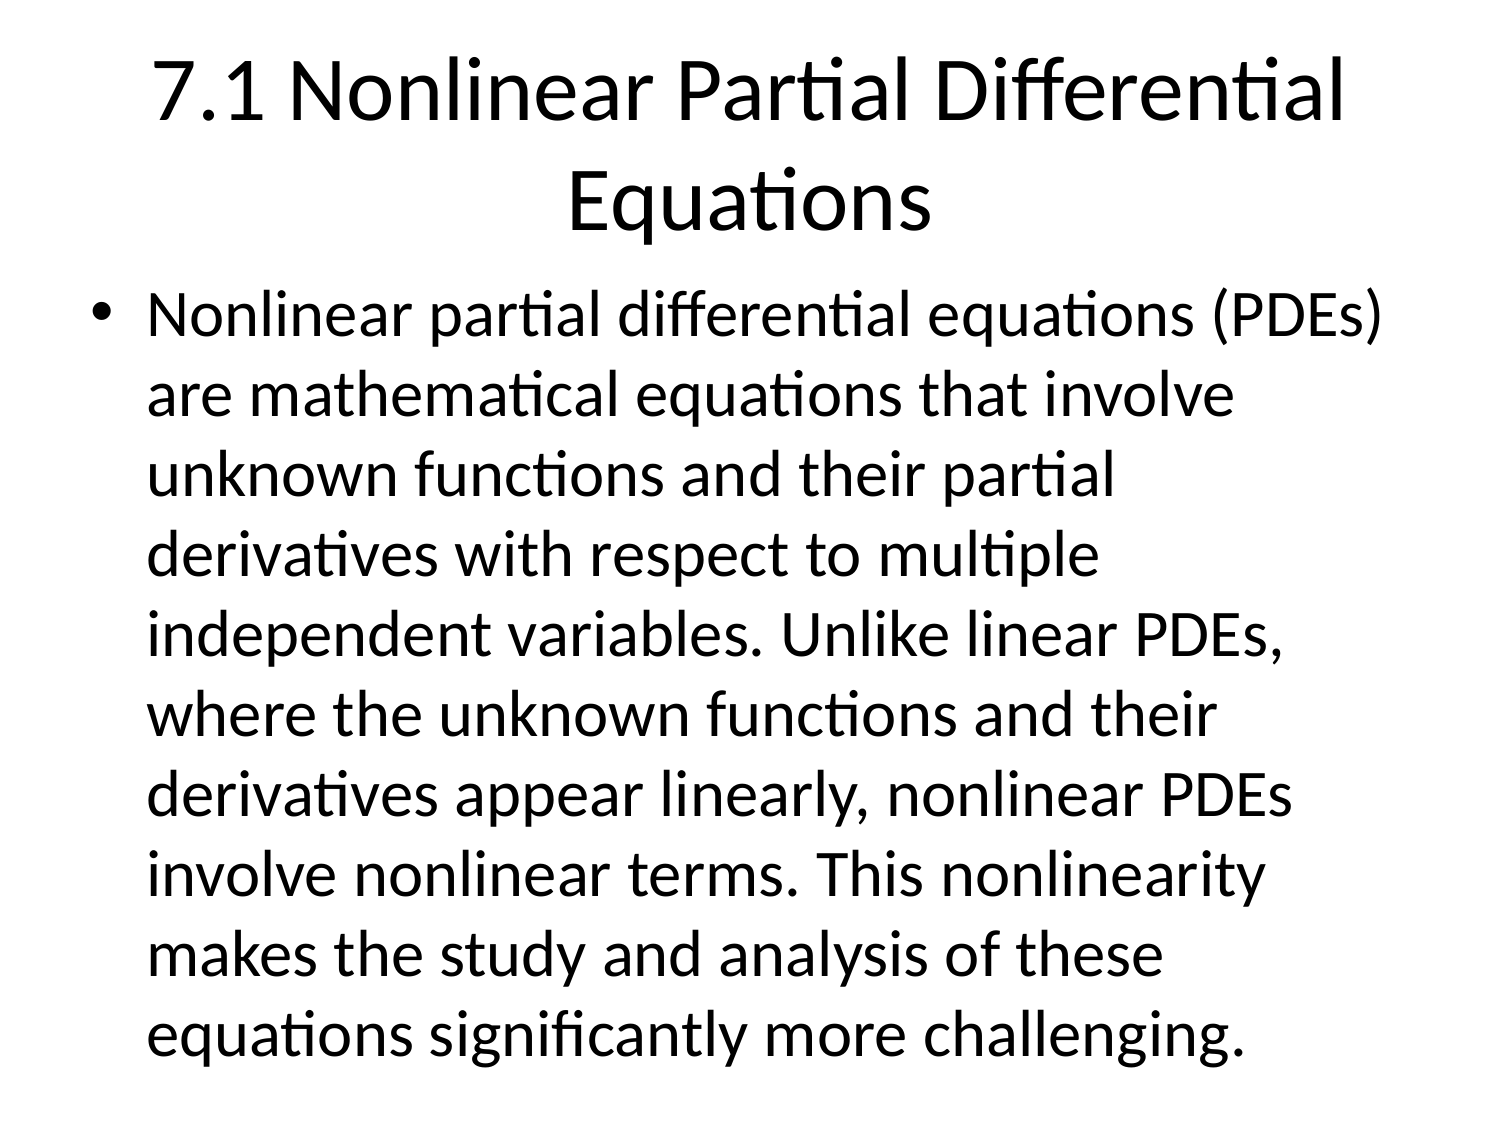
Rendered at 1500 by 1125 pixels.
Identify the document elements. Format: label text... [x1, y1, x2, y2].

title 7.1 Nonlinear Partial Differential Equations [75, 45, 1425, 233]
list Nonlinear partial differential equations (PDEs) are mathematical equations that involve unknown functions and their partial derivatives with respect to multiple independent variables. Unlike linear PDEs, where the unknown functions and their derivatives appear linearly, nonlinear PDEs involve nonlinear terms. This nonlinearity makes the study and analysis of these equations significantly more challenging. The term "7.1" refers to a specific classification of nonlinear PDEs based on their order. Here, "7.1" signifies that the highest order derivative involved in the equation is of order 7, while lower-order derivatives and the unknown function itself may also appear. Nonlinear PDEs arise in various areas of mathematics and physics, including fluid dynamics, heat transfer, quantum mechanics, and mathematical biology. They represent systems and phenomena that cannot be easily described by simple linear relationships. Instead, these equations capture nonlinear interactions between variables, leading to intricate and often unpredictable behaviors. Solving nonlinear PDEs analytically is generally a challenging task, and closed-form solutions are often scarce or nonexistent. As a result, numerical methods such as finite difference, finite element, and spectral methods are frequently employed to approximate solutions. These methods discretize the PDE, converting it into a system of algebraic equations that can be solved numerically. The study of nonlinear PDEs involves investigating properties such as existence and uniqueness of solutions, stability, regularity, and long-term behavior. Nonlinear PDEs can exhibit phenomena such as shocks, singularities, and chaotic behavior, which further complicate their analysis. Additionally, techniques such as perturbation theory, symmetry analysis, and variational methods are frequently employed to gain insights into the behavior of these equations. Nonlinear PDEs play a vital role in modeling real-world systems and phenomena. They allow for a more accurate representation of complex dynamics and are essential in understanding numerous physical and biological processes. Despite their inherent complexity, nonlinear PDEs are at the core of many scientific and engineering advancements, driving innovation and discovery in various fields of study. [75, 262, 1425, 1005]
